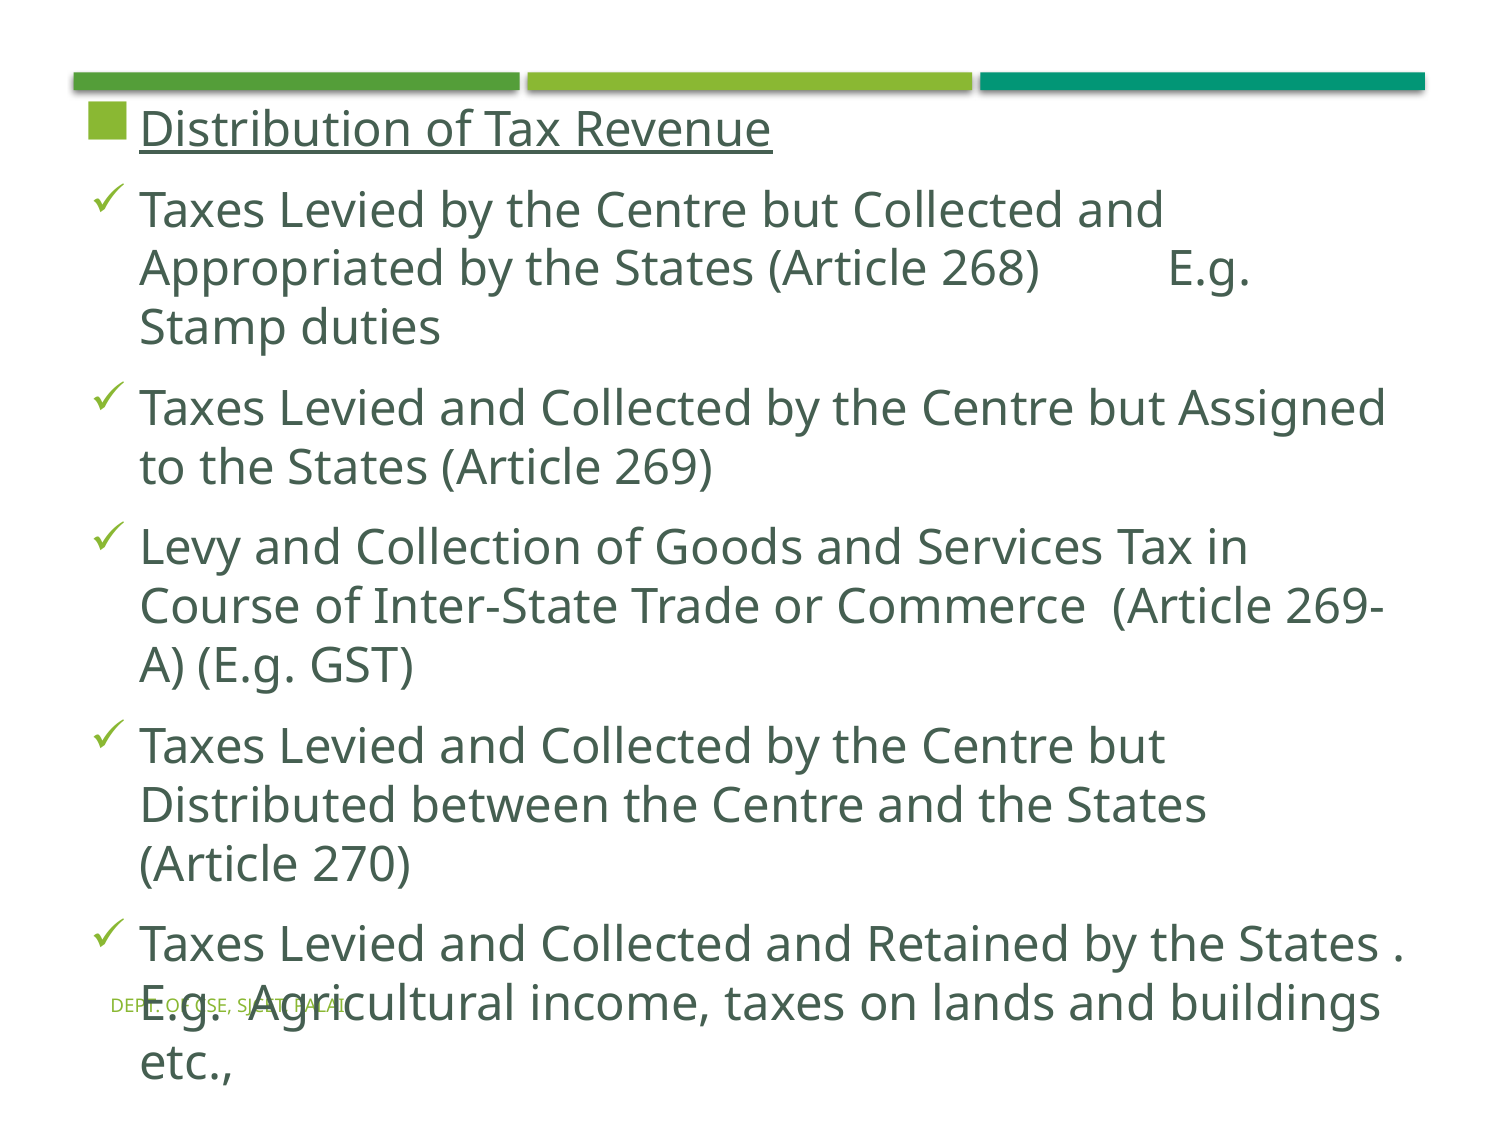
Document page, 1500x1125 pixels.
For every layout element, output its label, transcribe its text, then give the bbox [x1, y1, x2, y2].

list Distribution of Tax Revenue Taxes Levied by the Centre but Collected and Appropriated by the States (Article 268) E.g. Stamp duties Taxes Levied and Collected by the Centre but Assigned to the States (Article 269) Levy and Collection of Goods and Services Tax in Course of Inter-State Trade or Commerce (Article 269-A) (E.g. GST) Taxes Levied and Collected by the Centre but Distributed between the Centre and the States (Article 270) Taxes Levied and Collected and Retained by the States . E.g. Agricultural income, taxes on lands and buildings etc., [75, 87, 1425, 1100]
